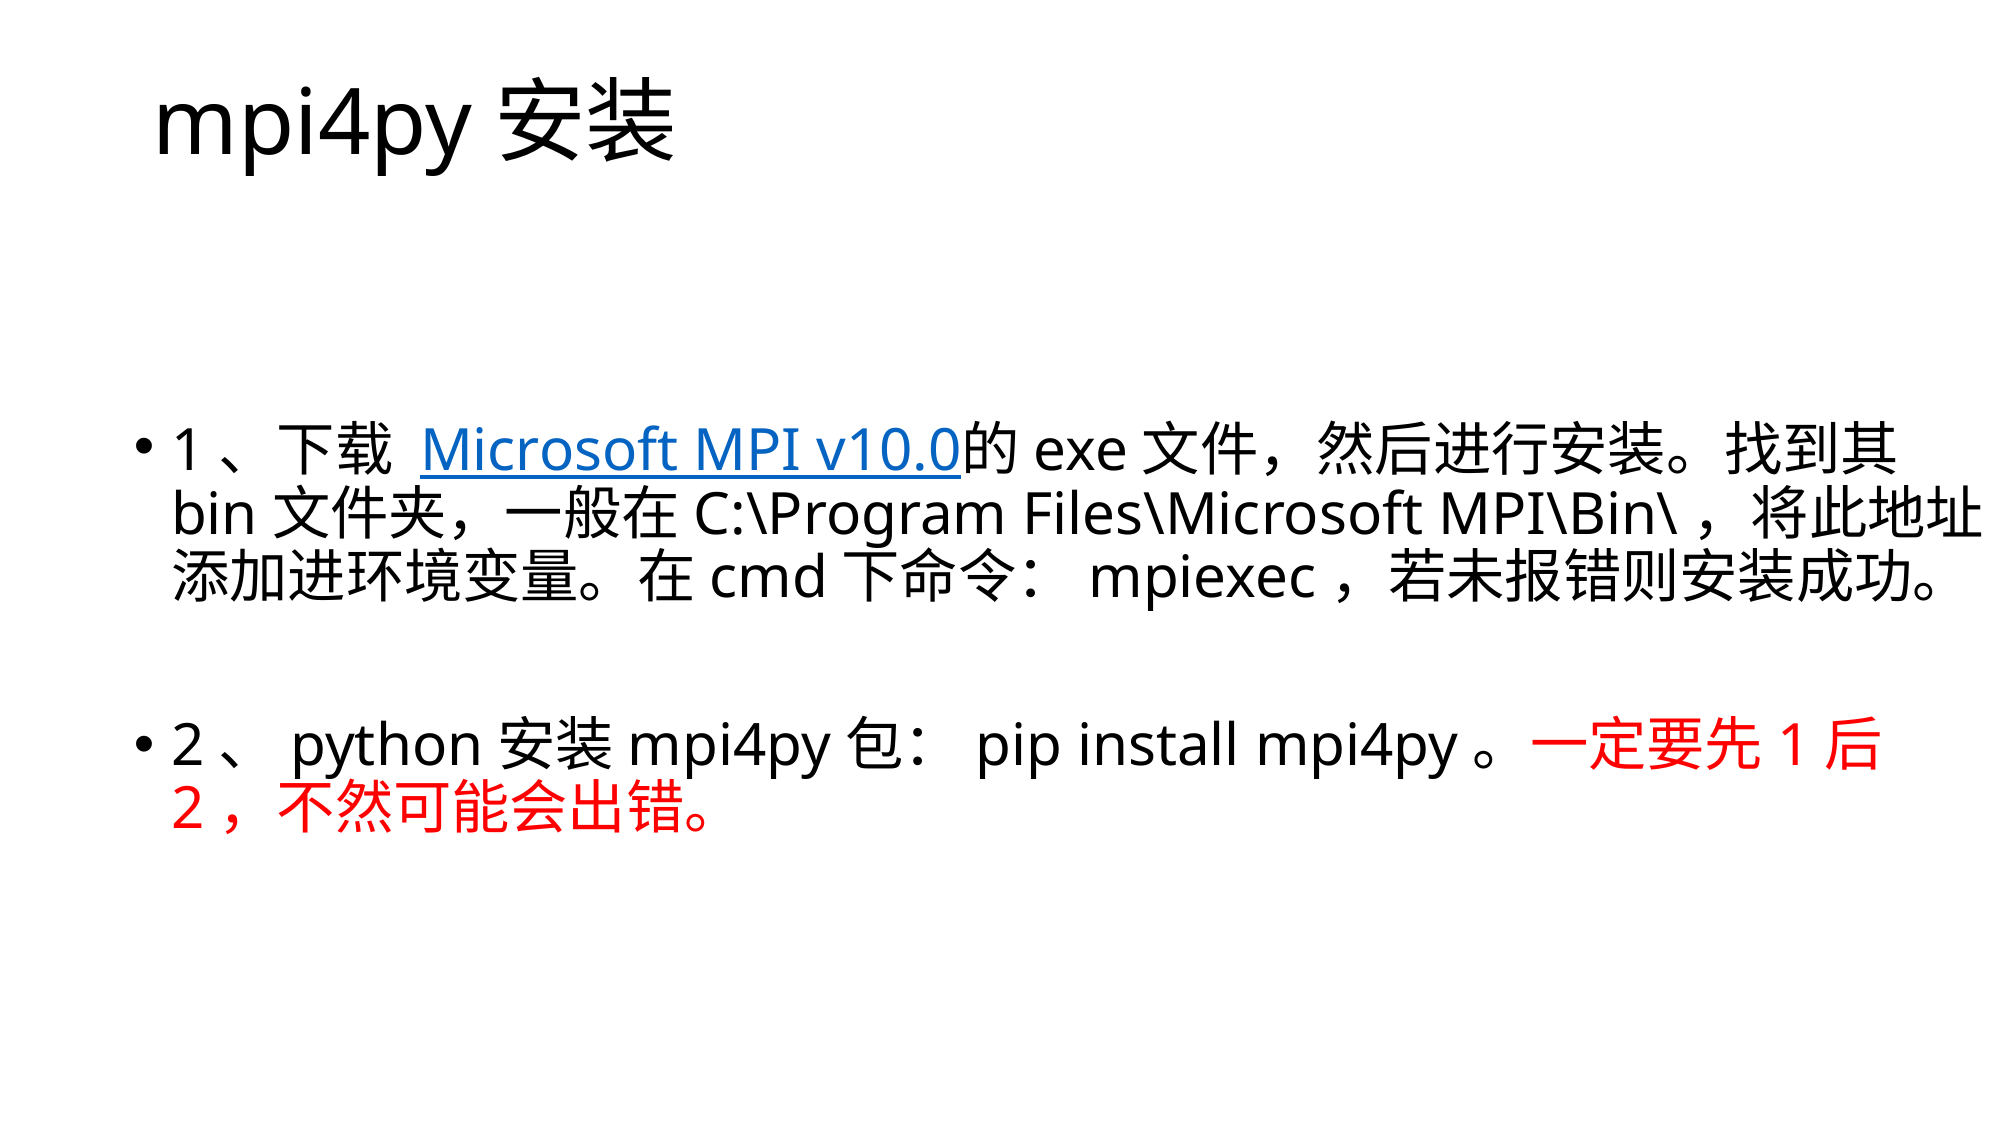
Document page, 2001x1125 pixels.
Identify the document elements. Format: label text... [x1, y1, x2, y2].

list 1、下载 Microsoft MPI v10.0的exe文件，然后进行安装。找到其bin文件夹，一般在C:\Program Files\Microsoft MPI\Bin\，将此地址添加进环境变量。在cmd下命令：mpiexec，若未报错则安装成功。 2、python安装mpi4py包：pip install mpi4py。一定要先1后2，不然可能会出错。 [118, 231, 2000, 1125]
title mpi4py安装 [137, 59, 1863, 190]
